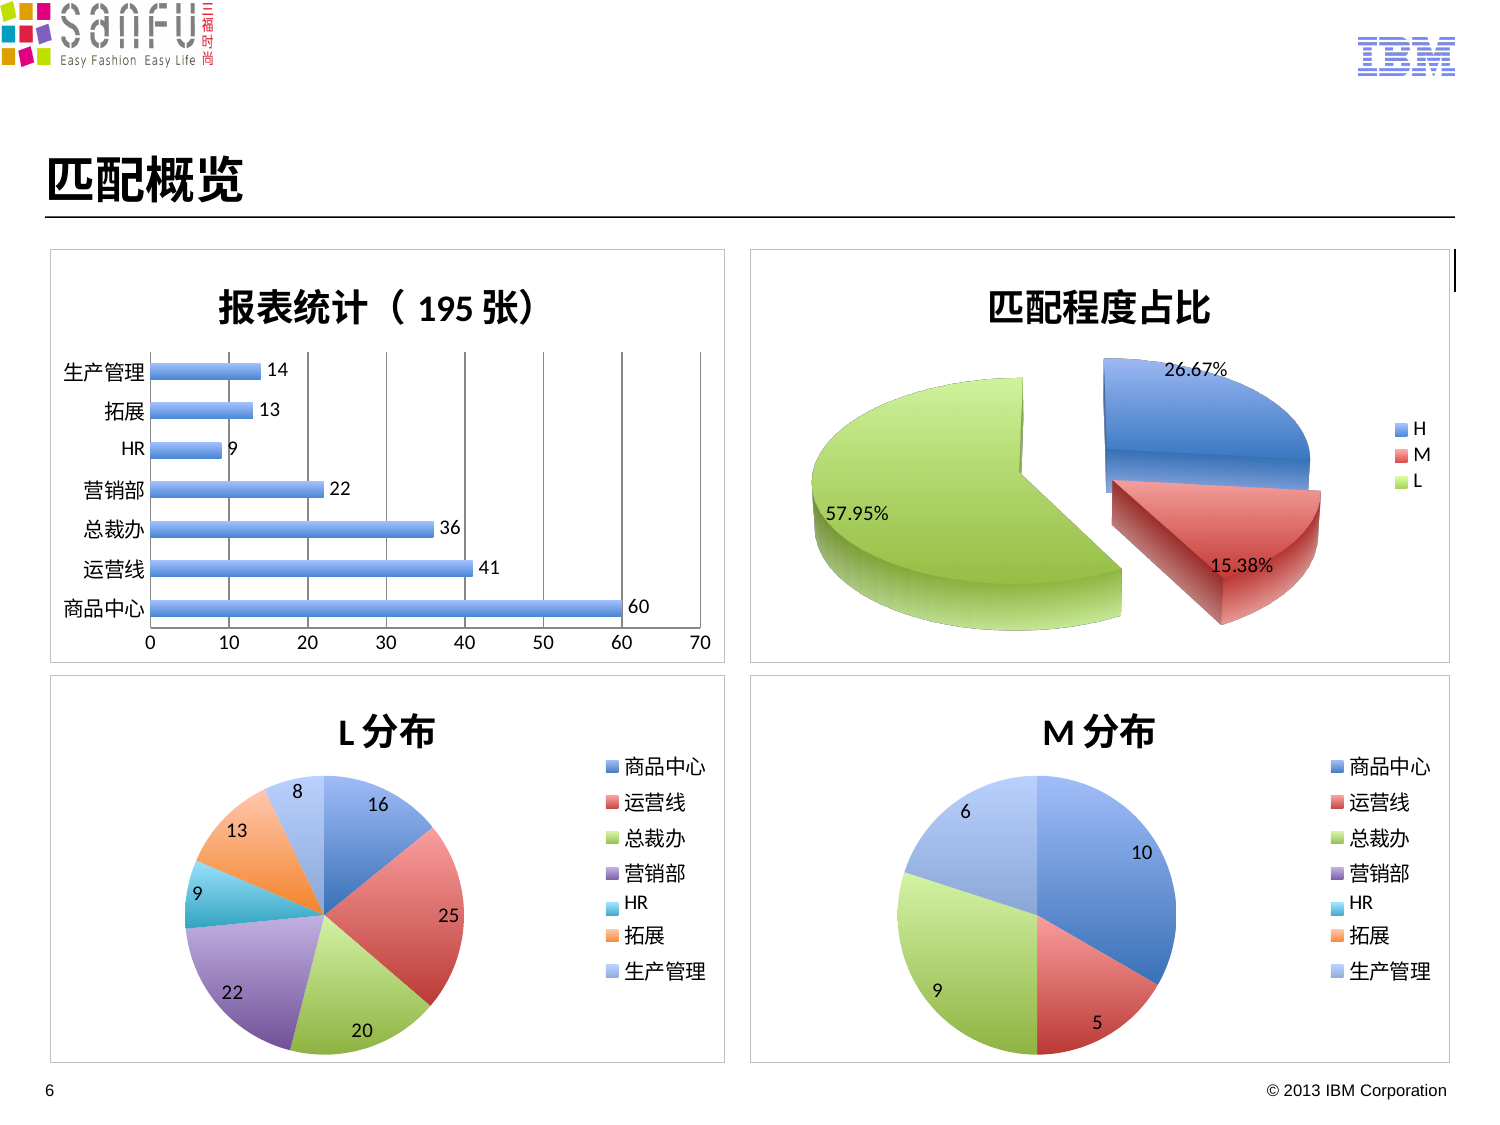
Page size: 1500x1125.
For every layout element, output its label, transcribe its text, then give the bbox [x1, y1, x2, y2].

chart [49, 249, 726, 663]
slide_number 6 [29, 1072, 91, 1103]
chart [749, 249, 1451, 663]
chart [749, 674, 1451, 1063]
title 匹配概览 [29, 111, 1456, 218]
chart [49, 674, 726, 1063]
picture [1358, 37, 1455, 76]
picture [0, 1, 213, 68]
